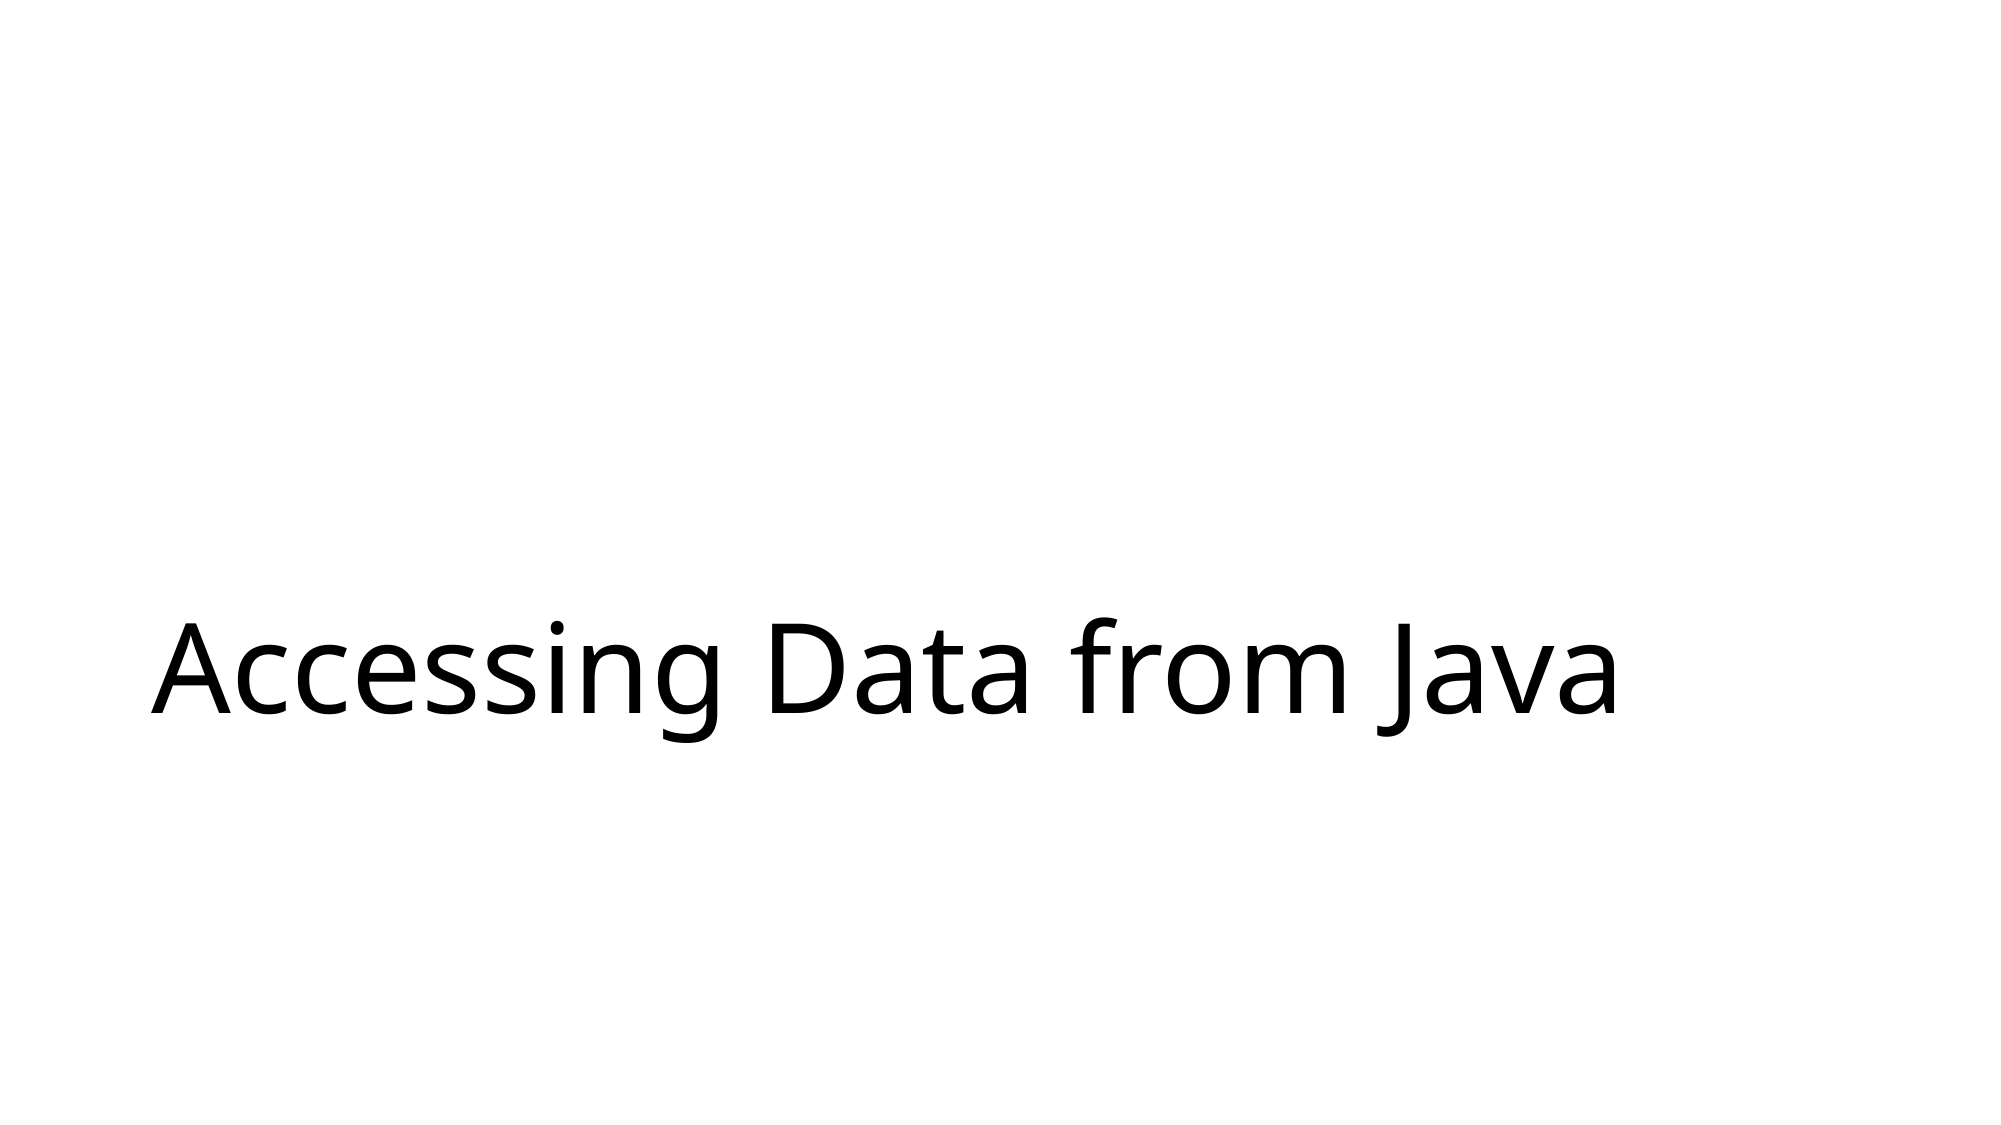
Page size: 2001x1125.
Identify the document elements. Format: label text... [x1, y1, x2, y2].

title Accessing Data from Java [136, 280, 1862, 749]
